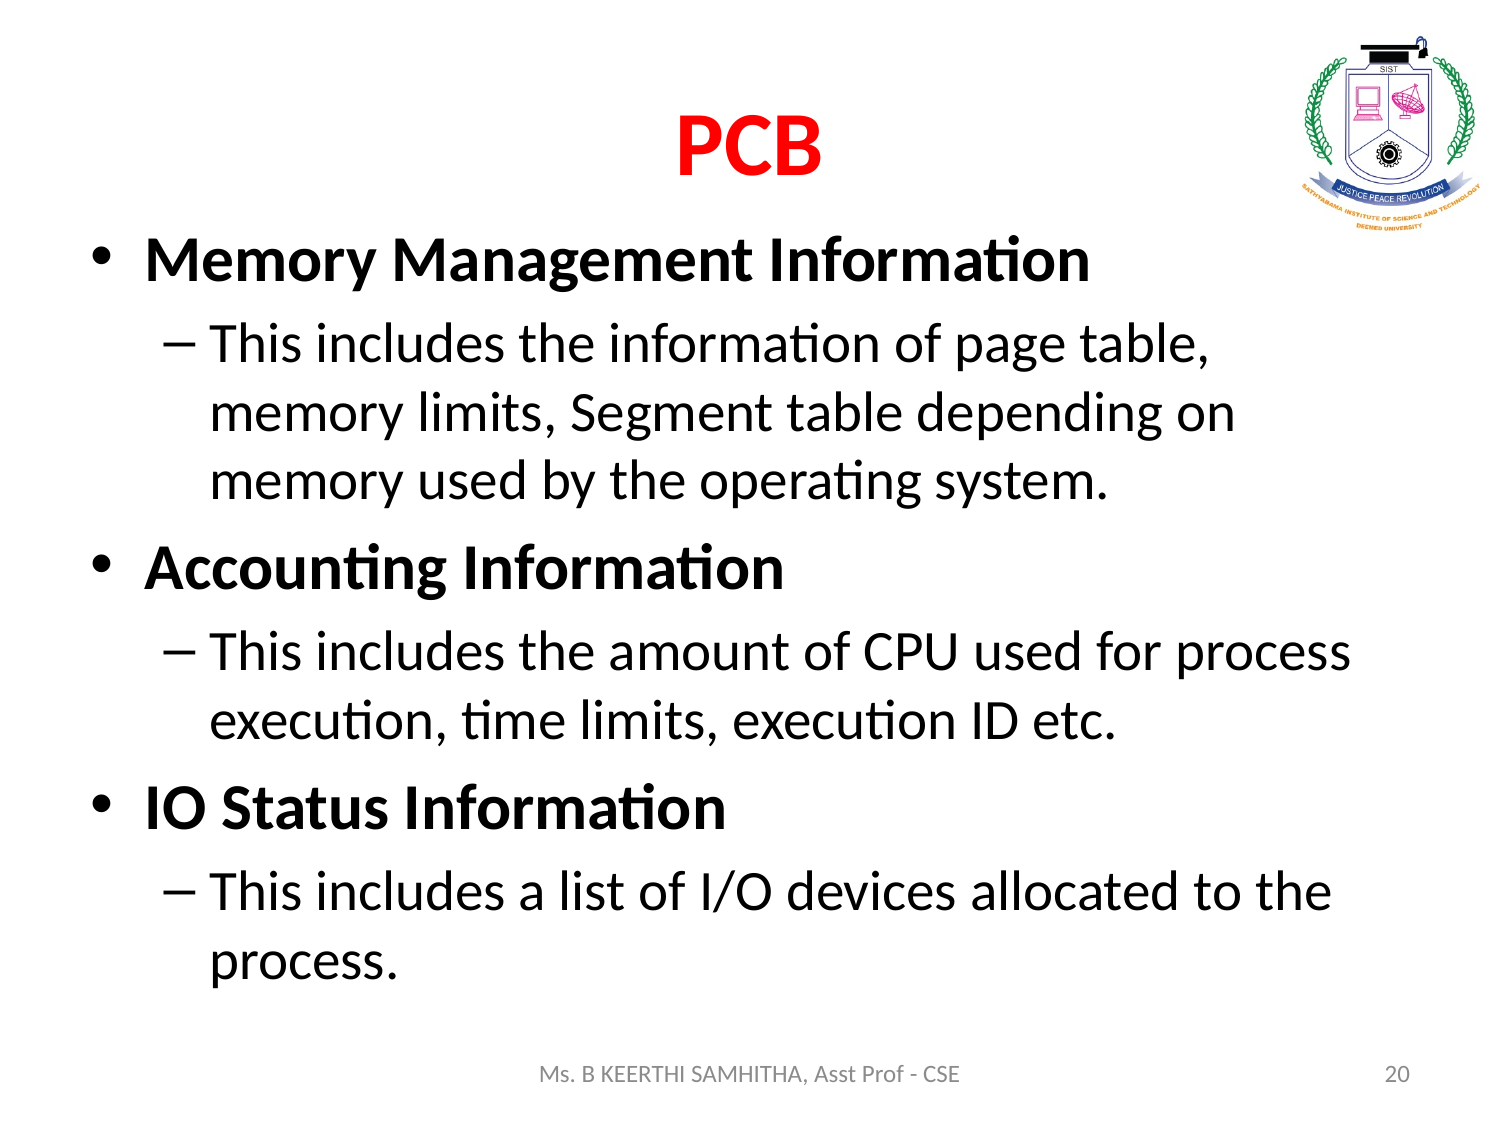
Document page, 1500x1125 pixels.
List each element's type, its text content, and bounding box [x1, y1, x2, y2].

footer Ms. B KEERTHI SAMHITHA, Asst Prof - CSE [512, 1042, 988, 1103]
picture [1280, 30, 1500, 251]
slide_number 20 [1074, 1042, 1425, 1103]
list Memory Management Information This includes the information of page table, memory limits, Segment table depending on memory used by the operating system. Accounting Information This includes the amount of CPU used for process execution, time limits, execution ID etc. IO Status Information This includes a list of I/O devices allocated to the process. [75, 208, 1425, 1005]
title PCB [75, 45, 1425, 208]
